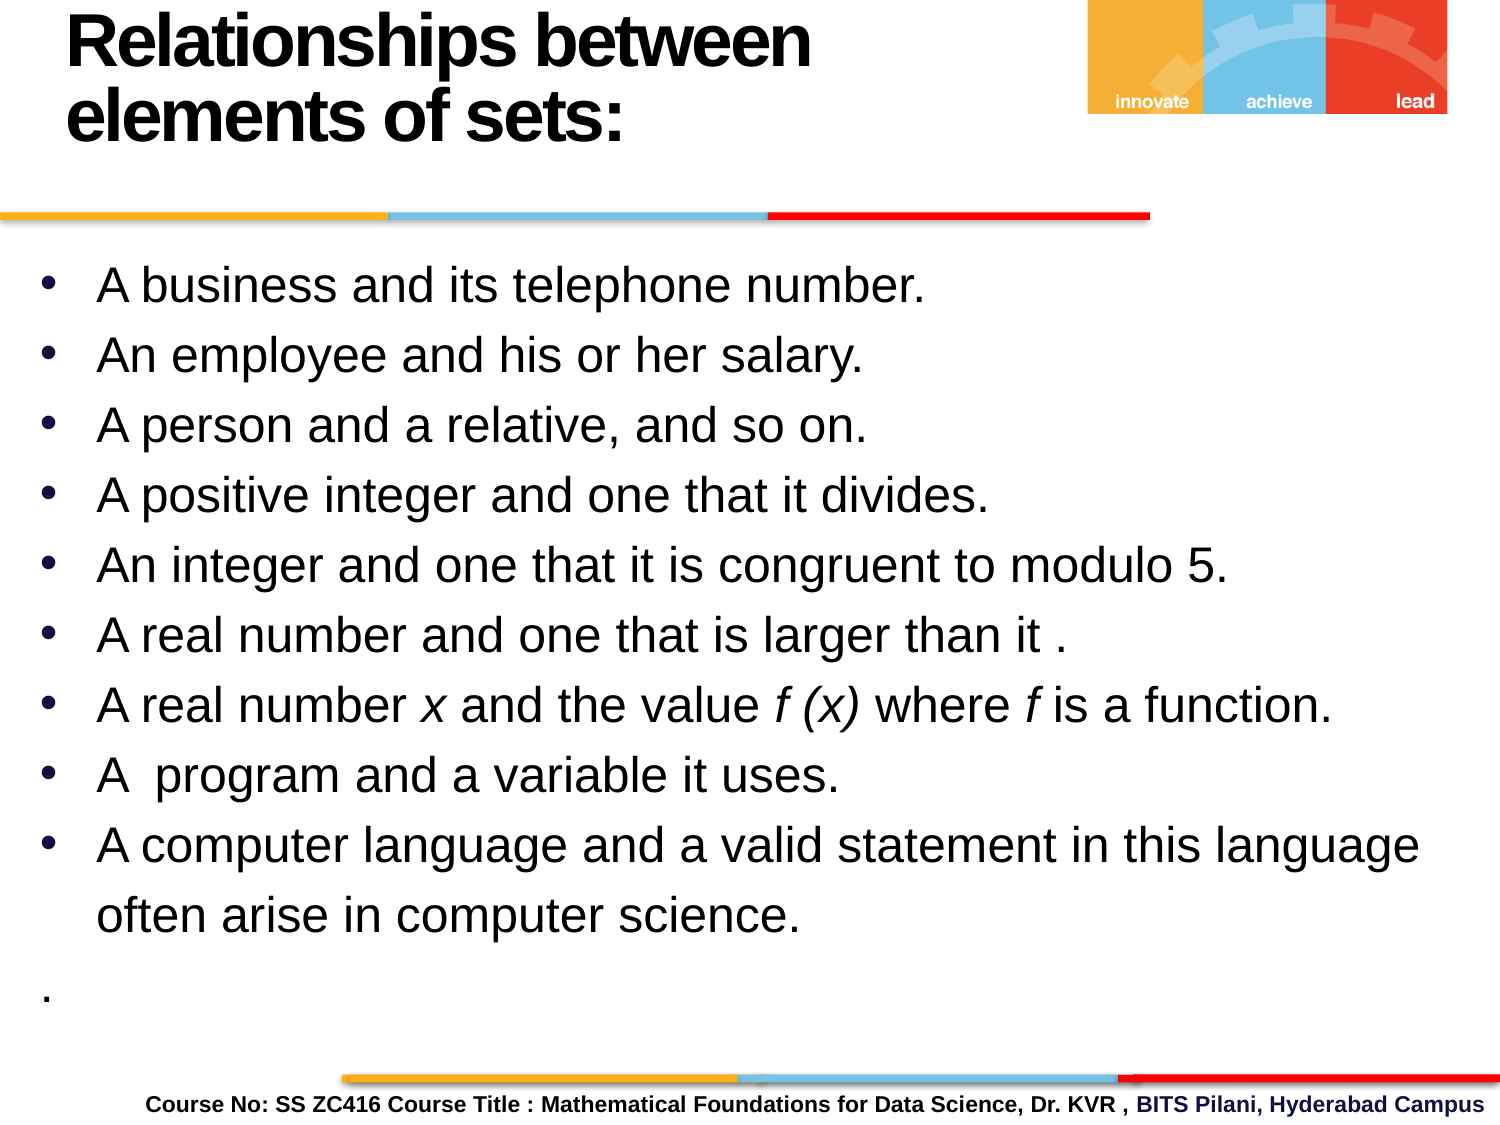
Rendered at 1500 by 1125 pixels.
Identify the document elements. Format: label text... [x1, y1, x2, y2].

picture [1087, 0, 1448, 114]
list Relationships between elements of sets: [50, 24, 1088, 213]
list A business and its telephone number. An employee and his or her salary. A person and a relative, and so on. A positive integer and one that it divides. An integer and one that it is congruent to modulo 5. A real number and one that is larger than it . A real number x and the value f (x) where f is a function. A program and a variable it uses. A computer language and a valid statement in this language often arise in computer science. . [24, 245, 1475, 1038]
